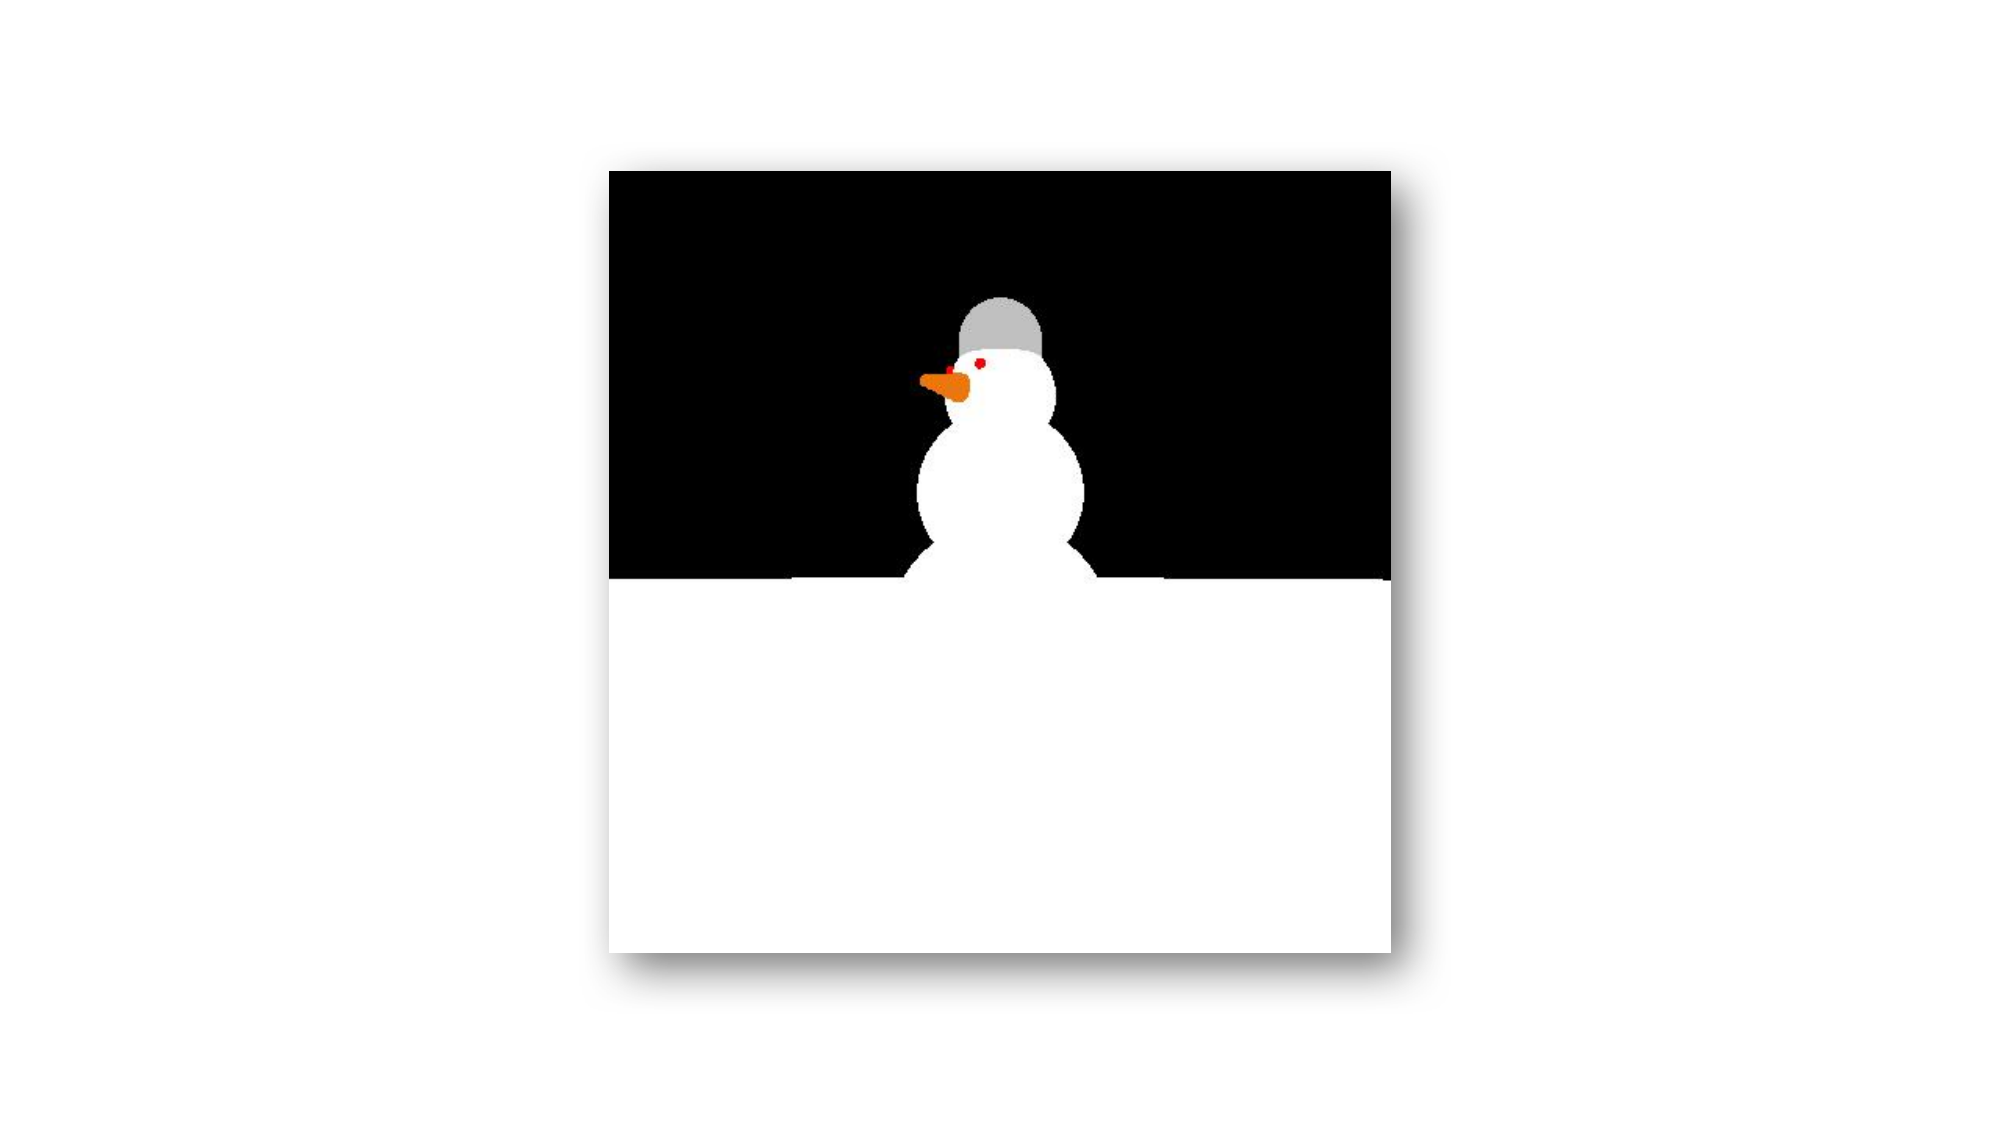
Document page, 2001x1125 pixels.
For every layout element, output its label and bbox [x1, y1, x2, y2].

picture [609, 171, 1391, 954]
